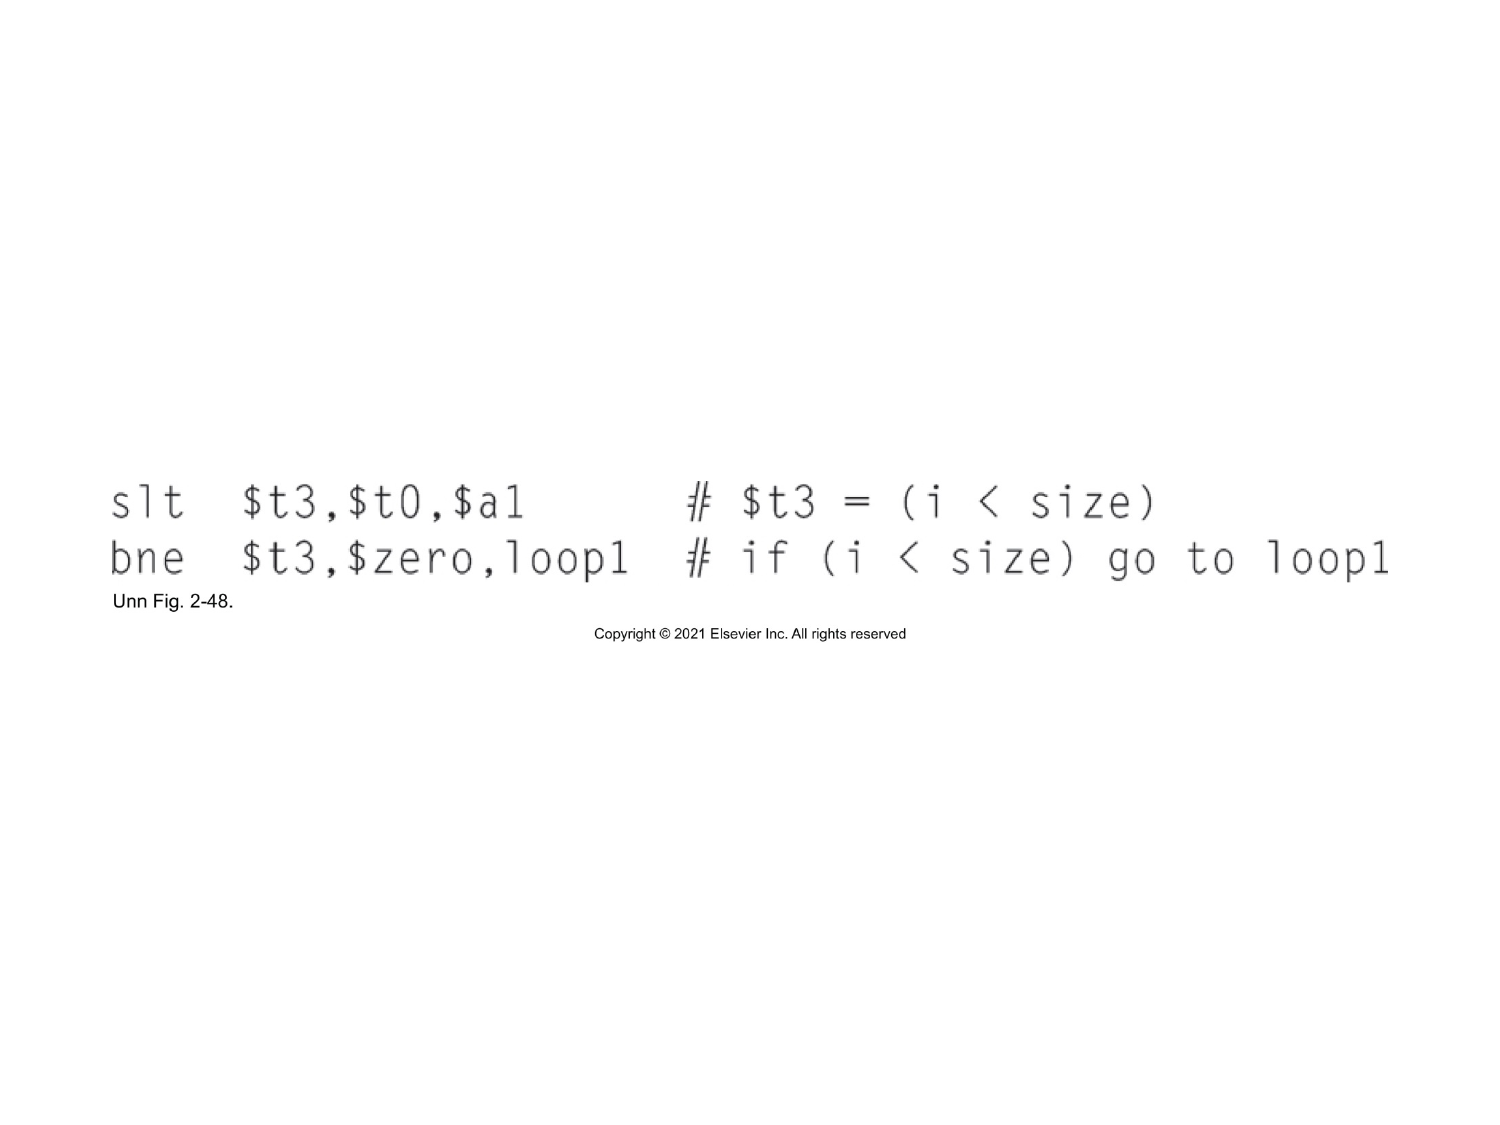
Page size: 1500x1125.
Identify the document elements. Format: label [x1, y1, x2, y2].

picture [112, 481, 1388, 644]
